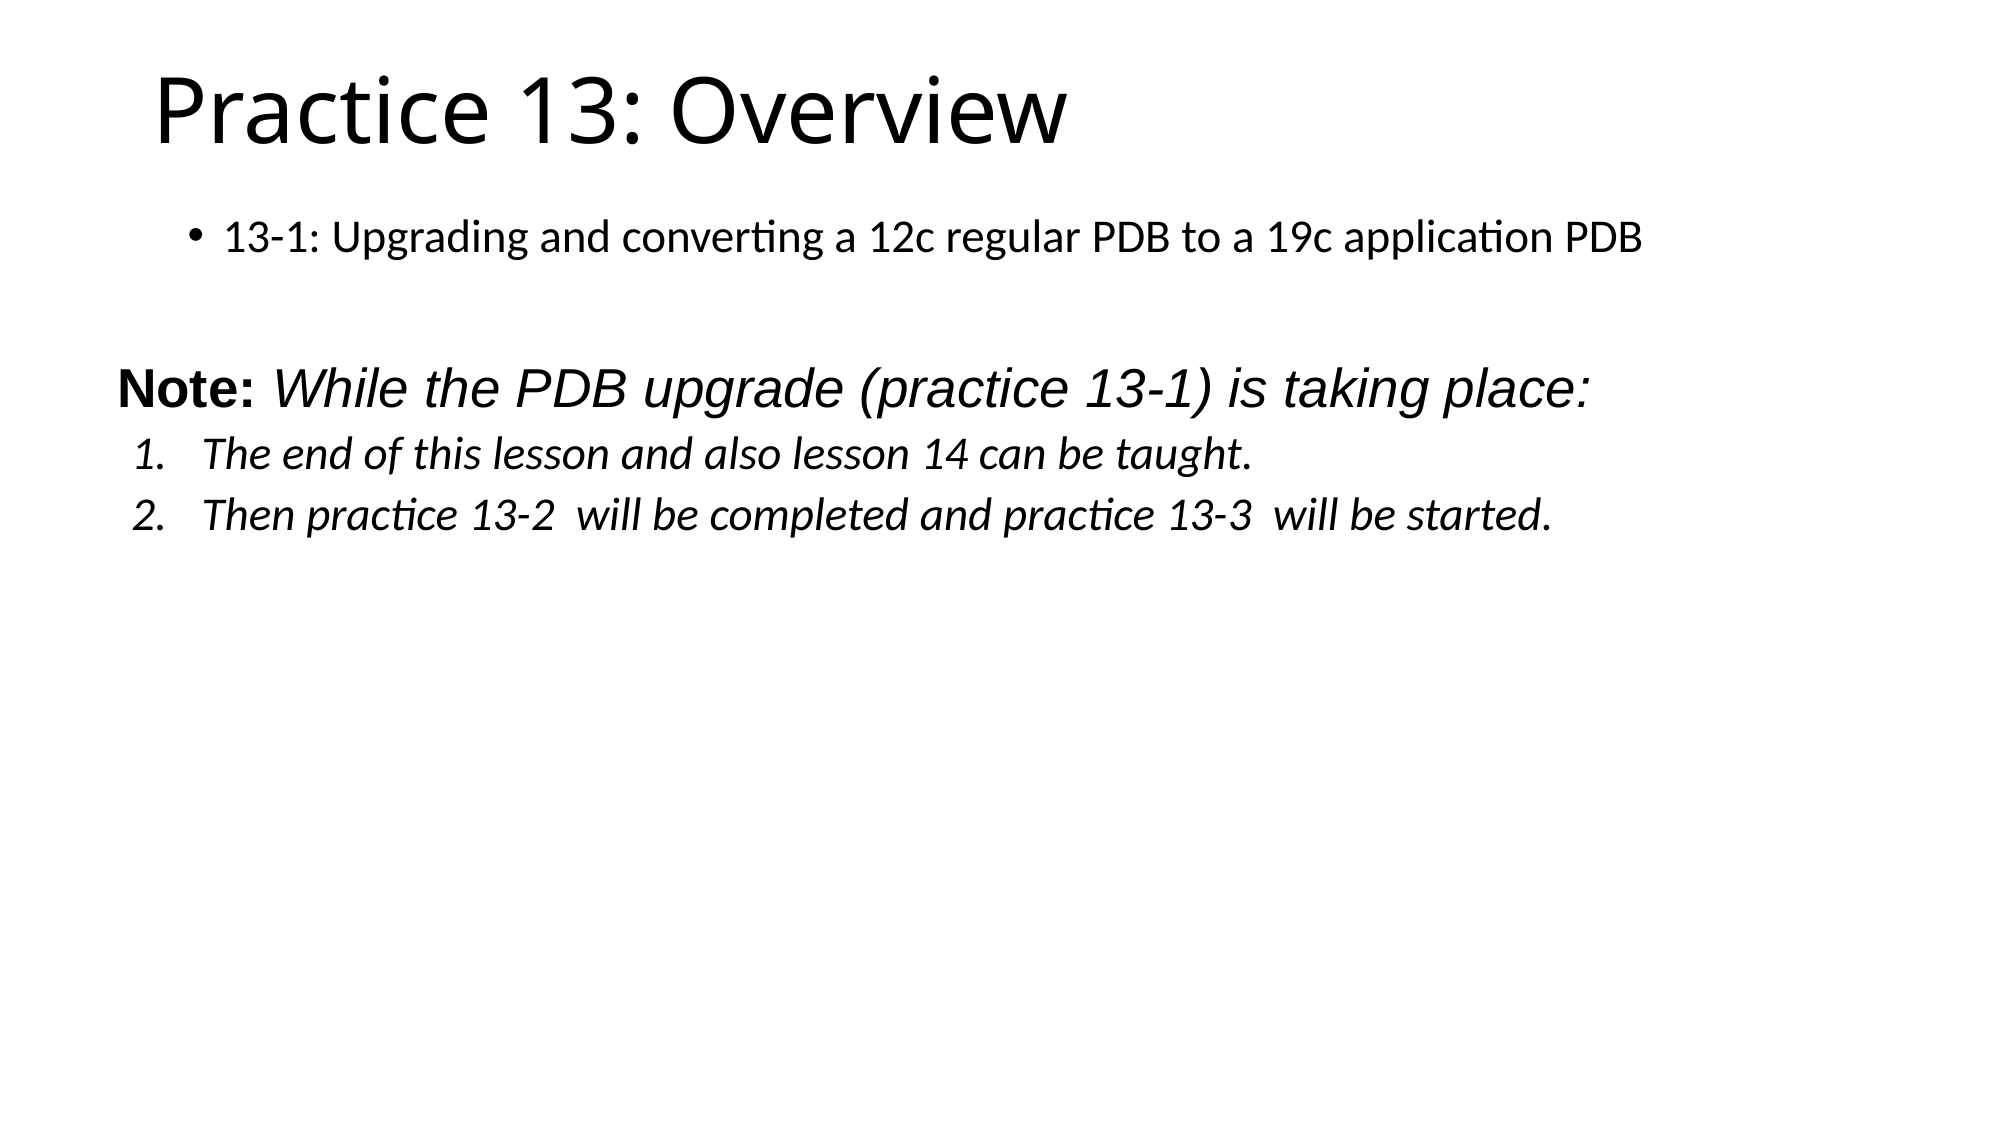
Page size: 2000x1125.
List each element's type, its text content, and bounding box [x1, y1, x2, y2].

list 13-1: Upgrading and converting a 12c regular PDB to a 19c application PDB Note: While the PDB upgrade (practice 13-1) is taking place: The end of this lesson and also lesson 14 can be taught. Then practice 13-2 will be completed and practice 13-3 will be started. [102, 203, 1898, 551]
title Practice 13: Overview [137, 59, 1862, 203]
